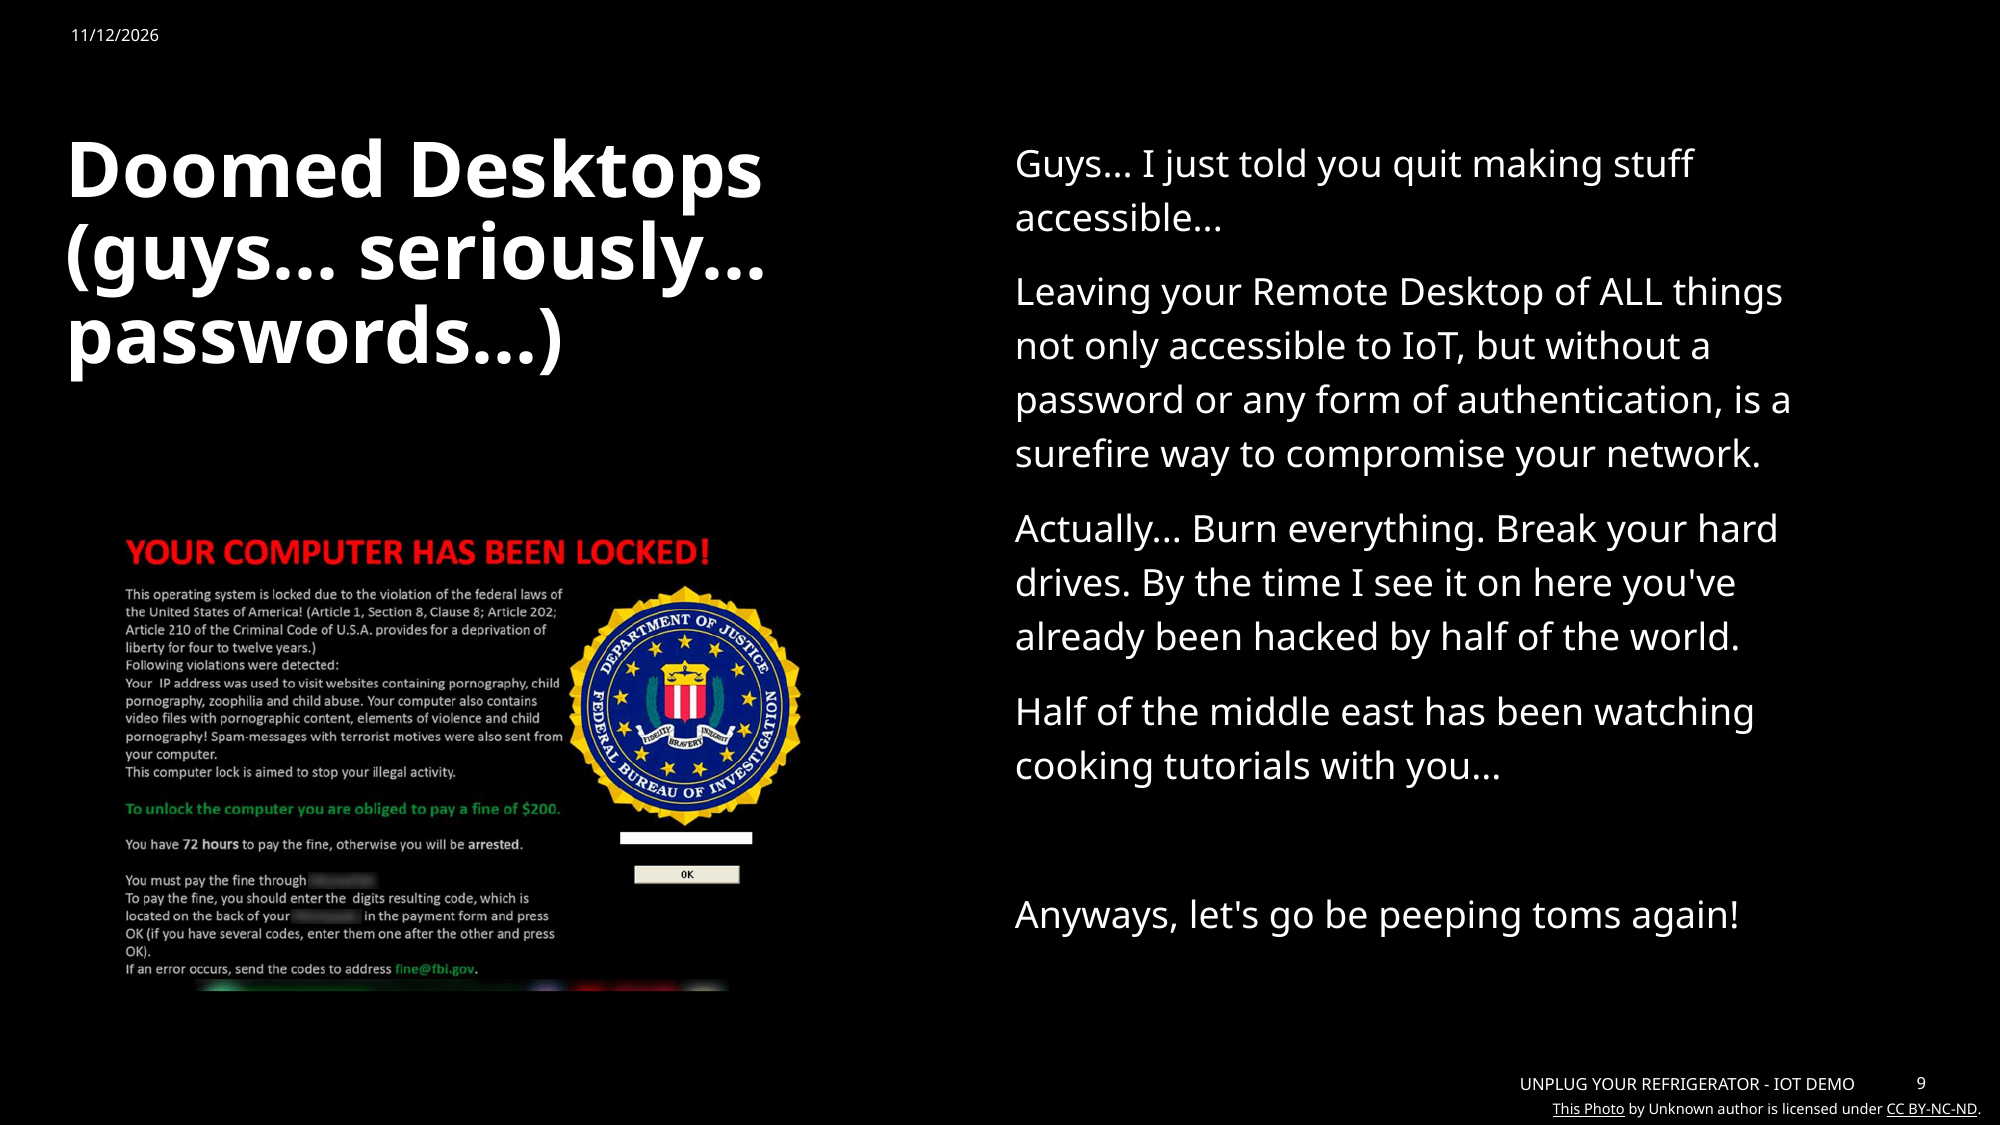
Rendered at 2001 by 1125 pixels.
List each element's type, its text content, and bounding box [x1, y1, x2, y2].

picture [68, 508, 838, 992]
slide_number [55, 10, 506, 63]
title Doomed Desktops (guys... seriously... passwords...) [50, 123, 840, 447]
list Guys... I just told you quit making stuff accessible... Leaving your Remote Desktop of ALL things not only accessible to IoT, but without a password or any form of authentication, is a surefire way to compromise your network. Actually... Burn everything. Break your hard drives. By the time I see it on here you've already been hacked by half of the world. Half of the middle east has been watching cooking tutorials with you... Anyways, let's go be peeping toms again! [999, 123, 1839, 1001]
footer Unplug Your Refrigerator - IoT Demo [1204, 1053, 1871, 1114]
text_box This Photo by Unknown author is licensed under CC BY-NC-ND. [1537, 1092, 1997, 1125]
slide_number 9 [1870, 1054, 1942, 1092]
